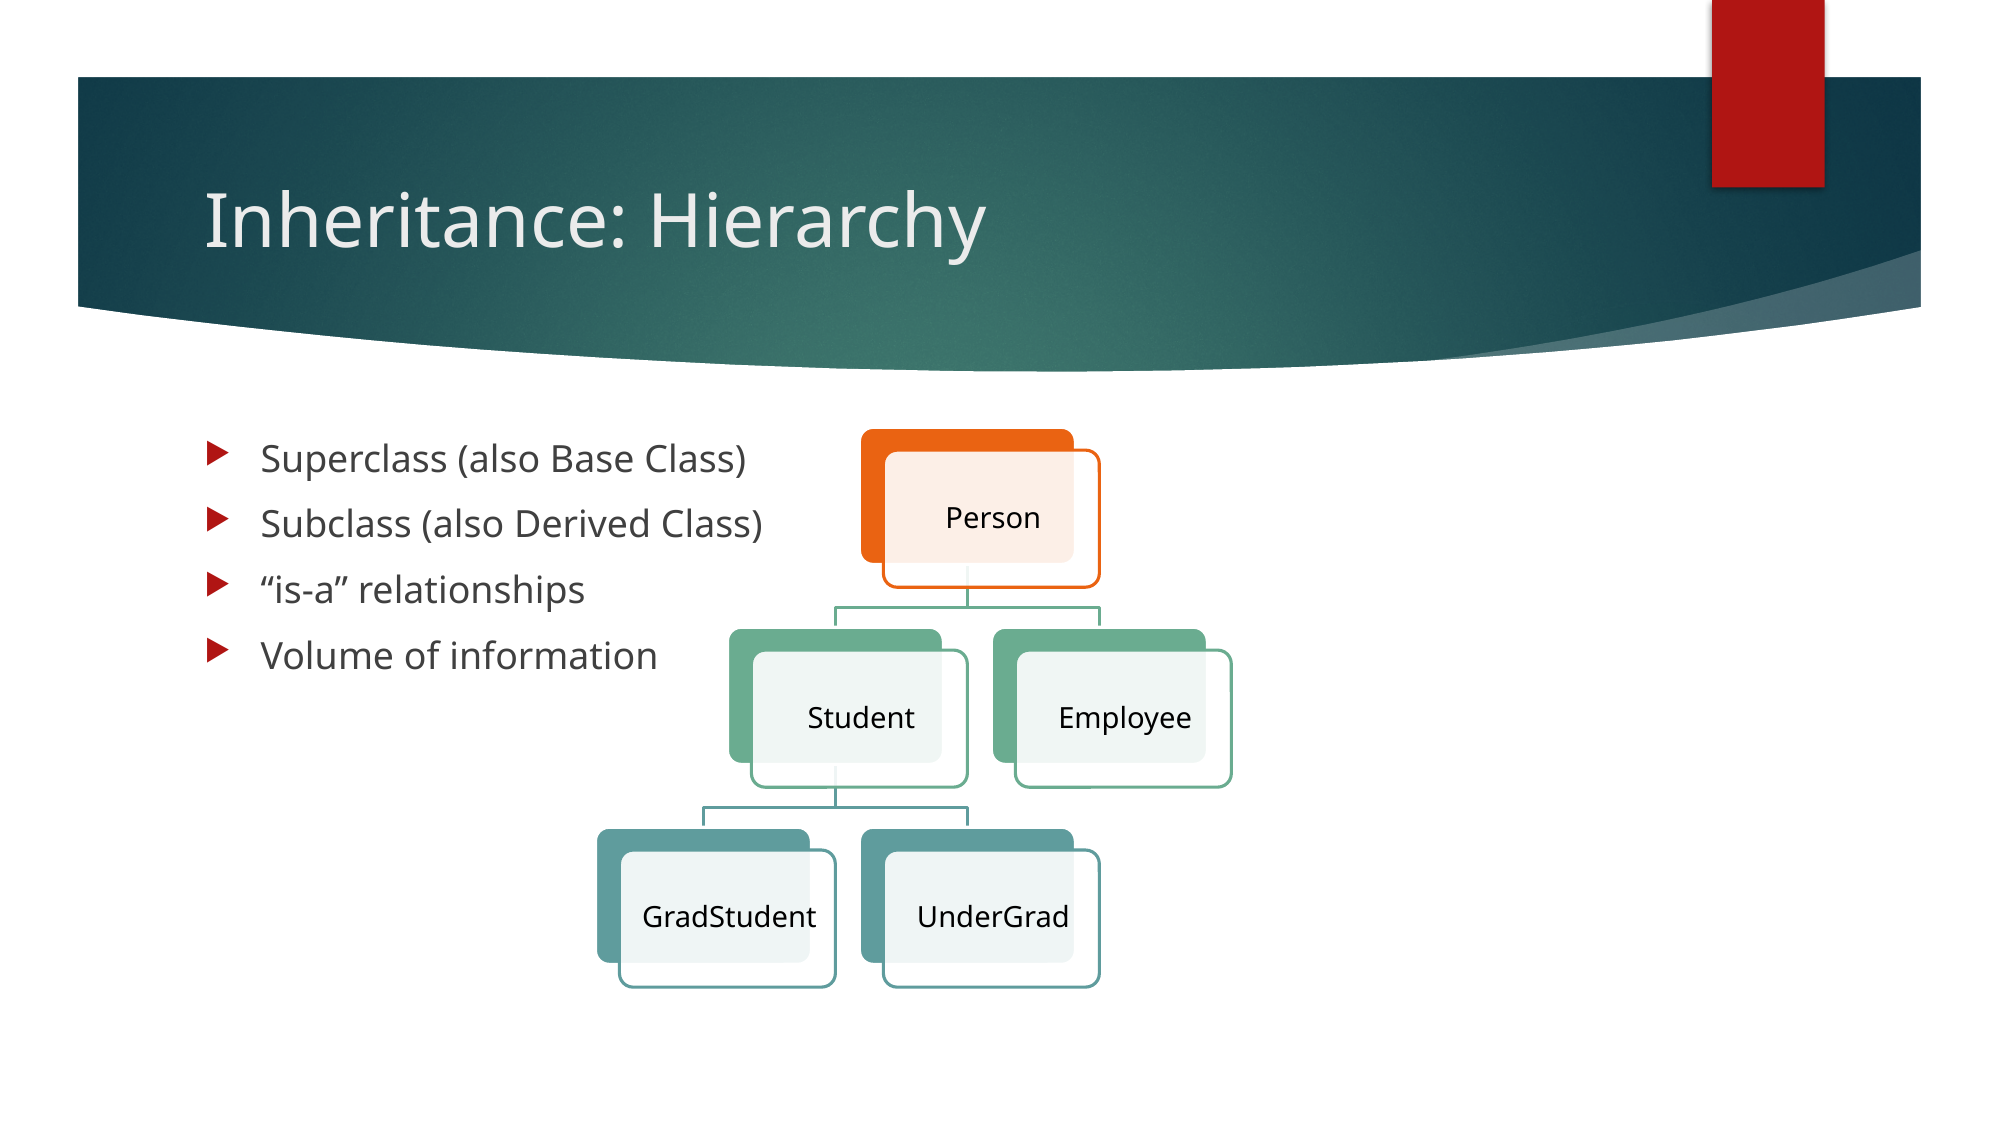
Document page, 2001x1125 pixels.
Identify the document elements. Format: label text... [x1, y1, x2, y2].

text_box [189, 426, 1638, 988]
title Inheritance: Hierarchy [189, 159, 1638, 276]
